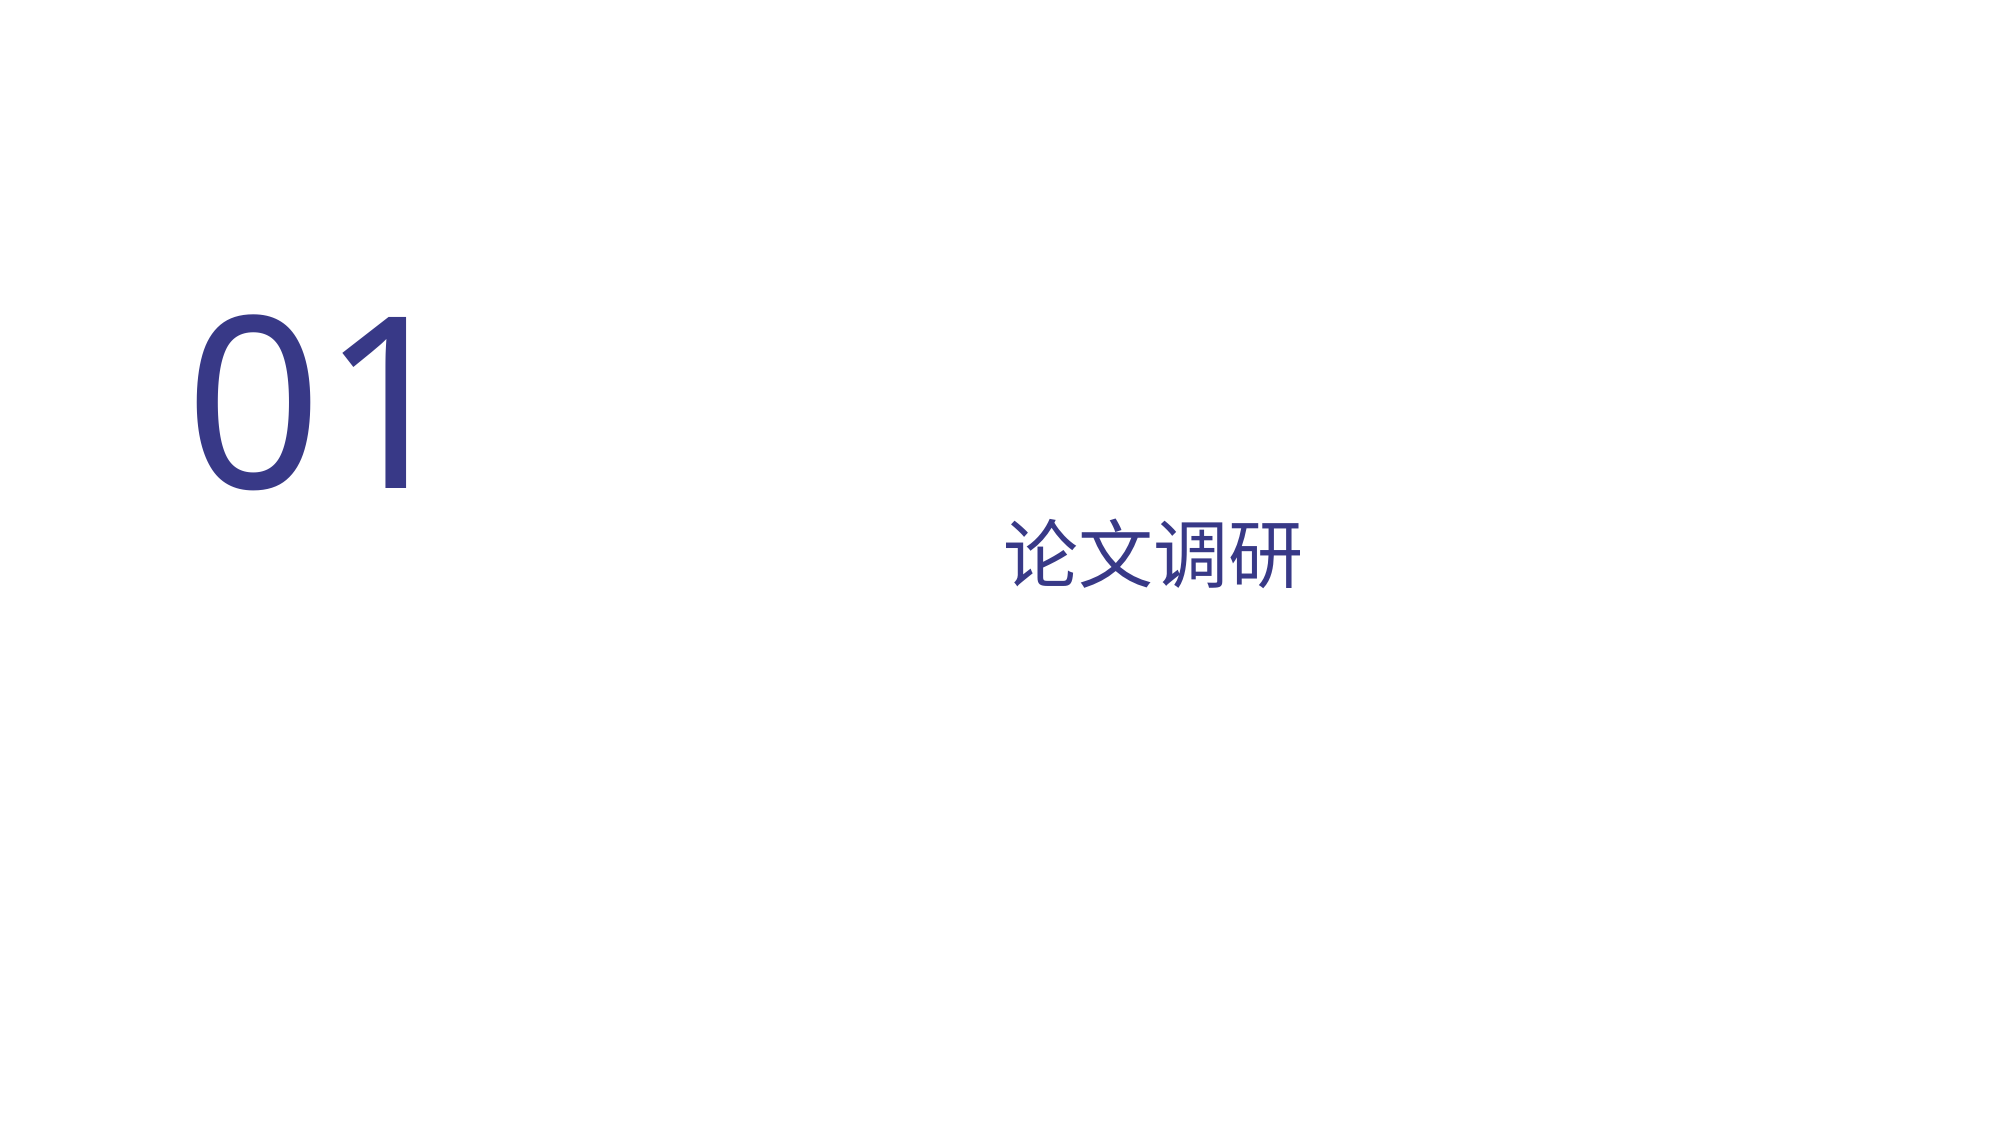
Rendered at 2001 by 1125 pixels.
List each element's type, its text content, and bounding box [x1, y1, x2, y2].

text_box 论文调研 [188, 500, 2000, 628]
text_box 01 [170, 241, 548, 544]
